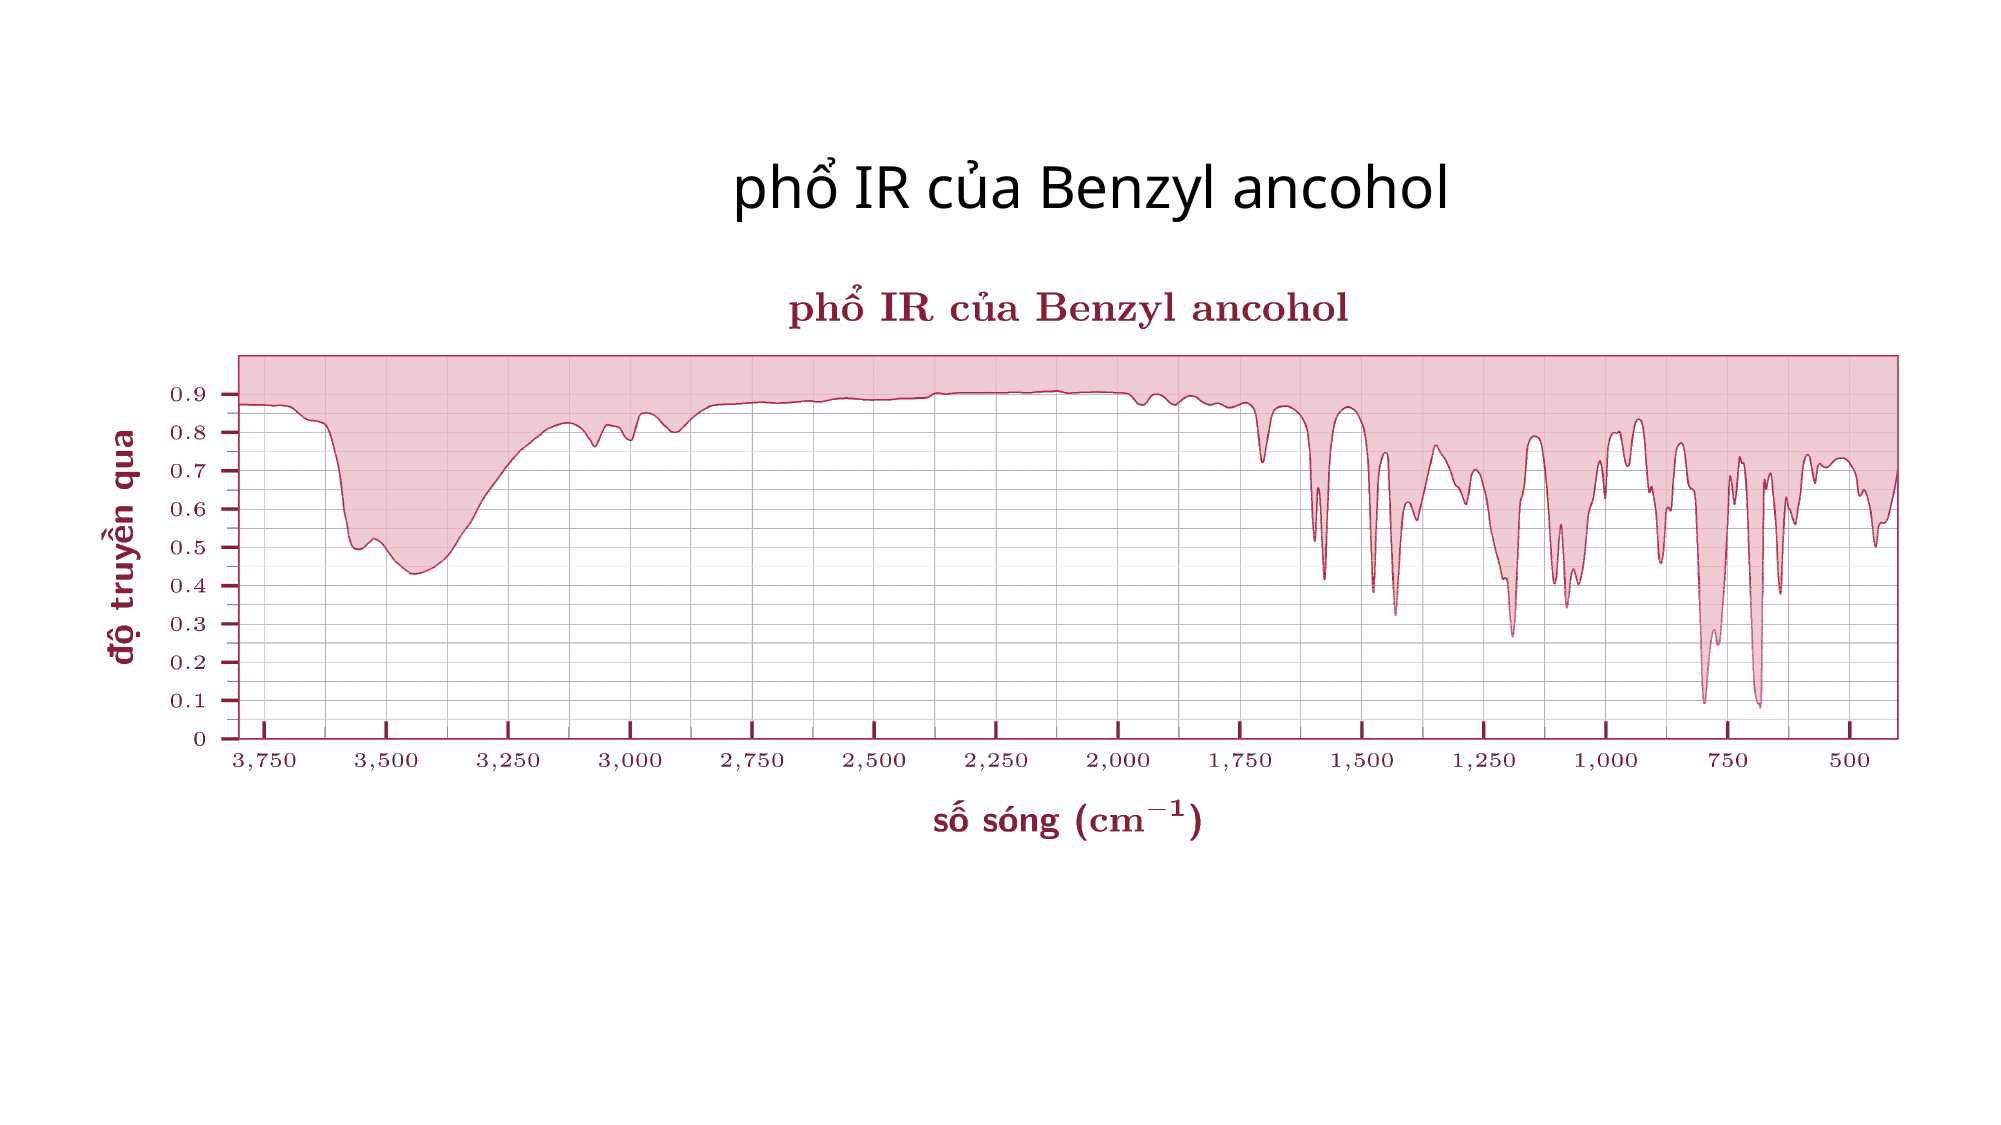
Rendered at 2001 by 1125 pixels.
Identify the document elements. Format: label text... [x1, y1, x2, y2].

text_box phổ IR của Benzyl ancohol [732, 149, 1451, 221]
picture [101, 284, 1899, 841]
